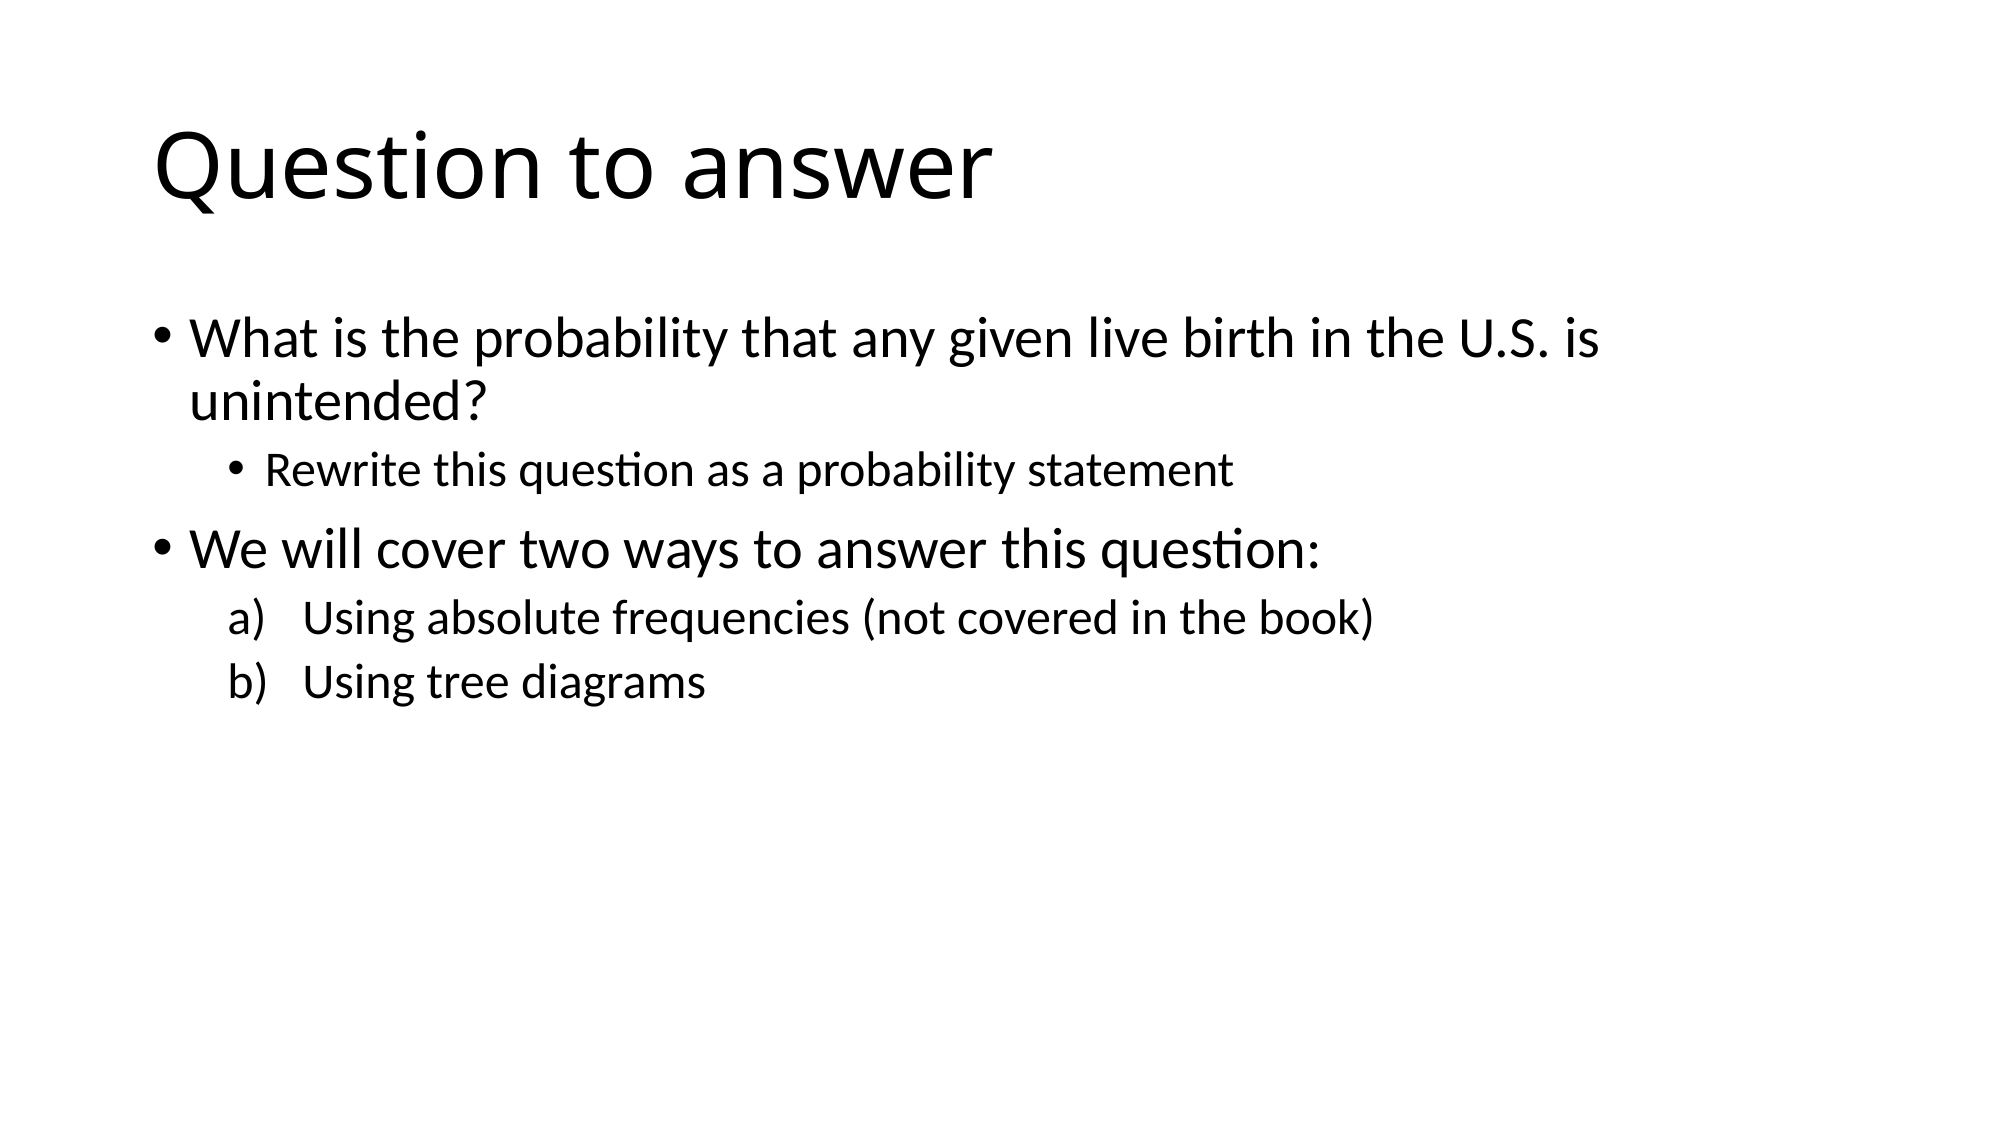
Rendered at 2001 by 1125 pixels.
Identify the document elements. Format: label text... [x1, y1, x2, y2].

title Question to answer [137, 59, 1863, 278]
list What is the probability that any given live birth in the U.S. is unintended? Rewrite this question as a probability statement We will cover two ways to answer this question: Using absolute frequencies (not covered in the book) Using tree diagrams [137, 299, 1863, 1014]
